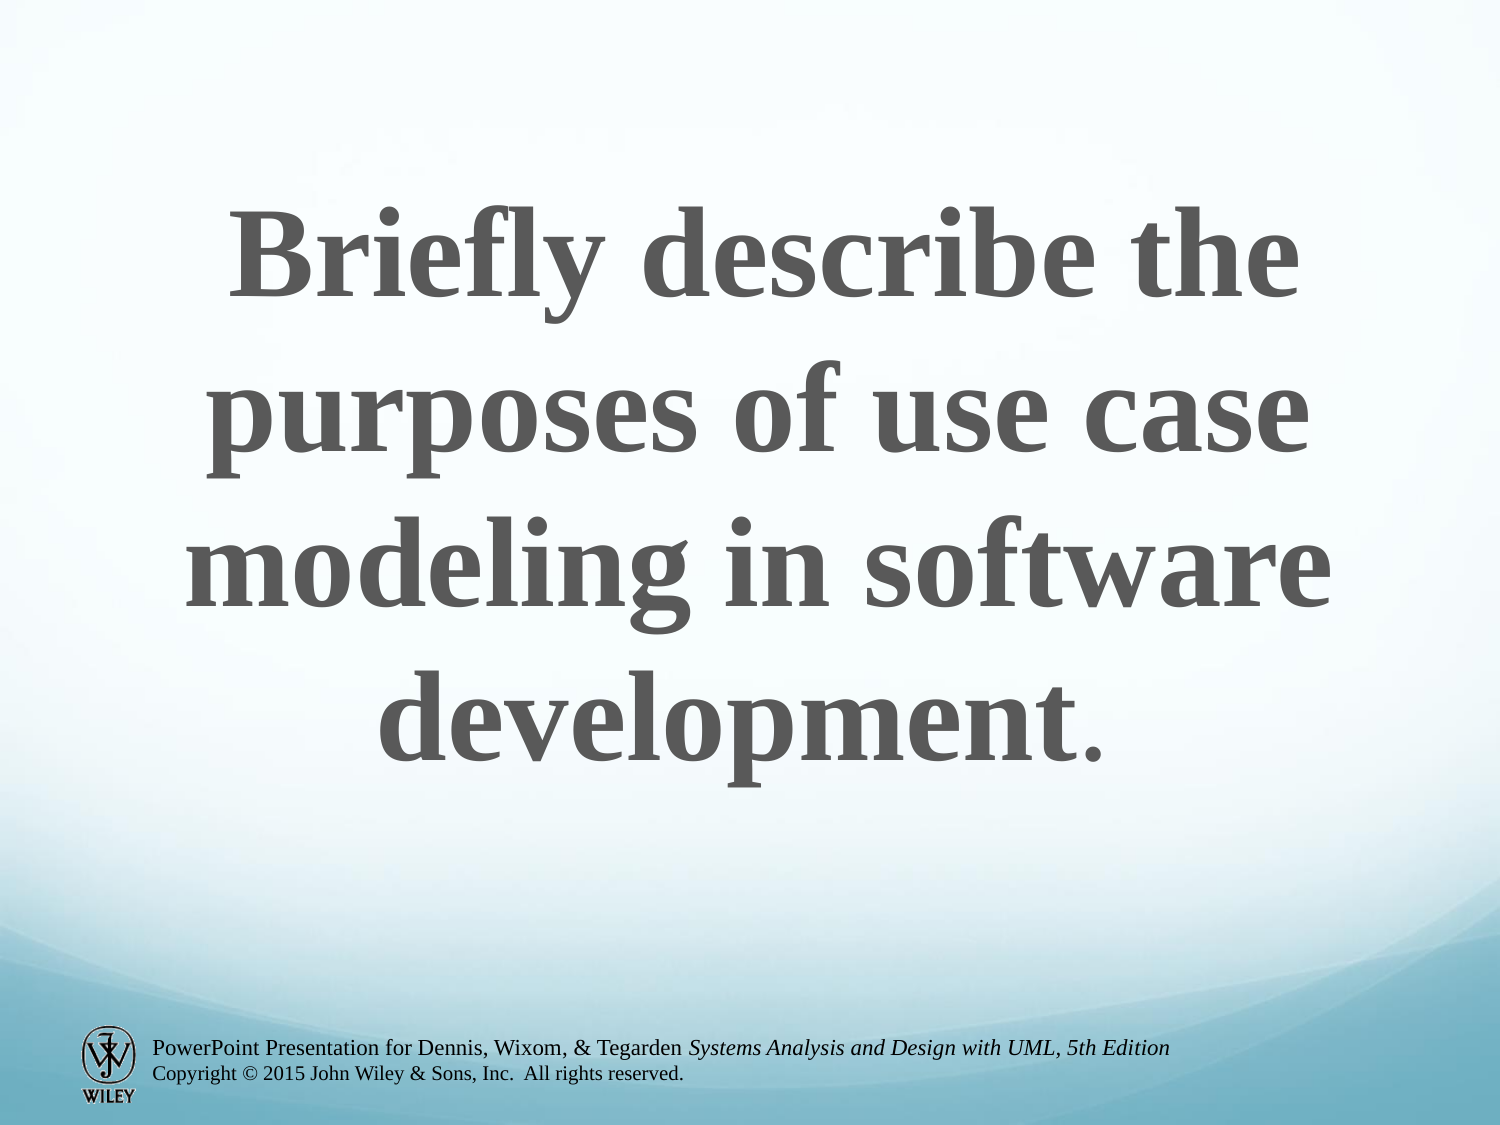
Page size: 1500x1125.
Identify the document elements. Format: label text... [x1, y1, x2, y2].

list Briefly describe the purposes of use case modeling in software development. [100, 58, 1418, 976]
picture [0, 0, 1500, 1125]
